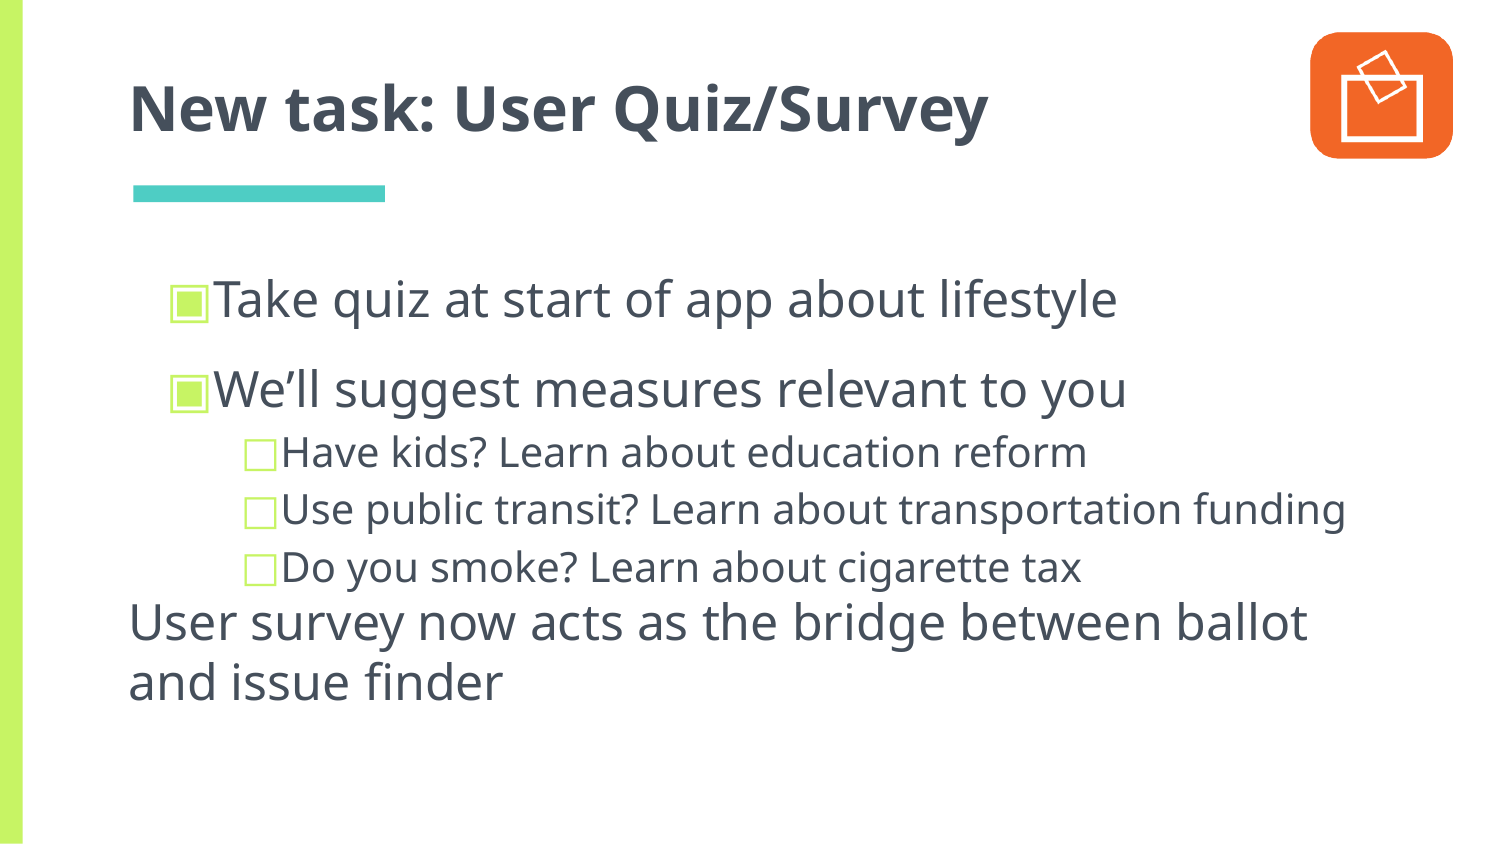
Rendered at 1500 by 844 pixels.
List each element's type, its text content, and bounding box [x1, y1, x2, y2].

picture [1310, 32, 1453, 160]
title New task: User Quiz/Survey [113, 0, 1387, 159]
list Take quiz at start of app about lifestyle We’ll suggest measures relevant to you Have kids? Learn about education reform Use public transit? Learn about transportation funding Do you smoke? Learn about cigarette tax User survey now acts as the bridge between ballot and issue finder [113, 222, 1387, 813]
